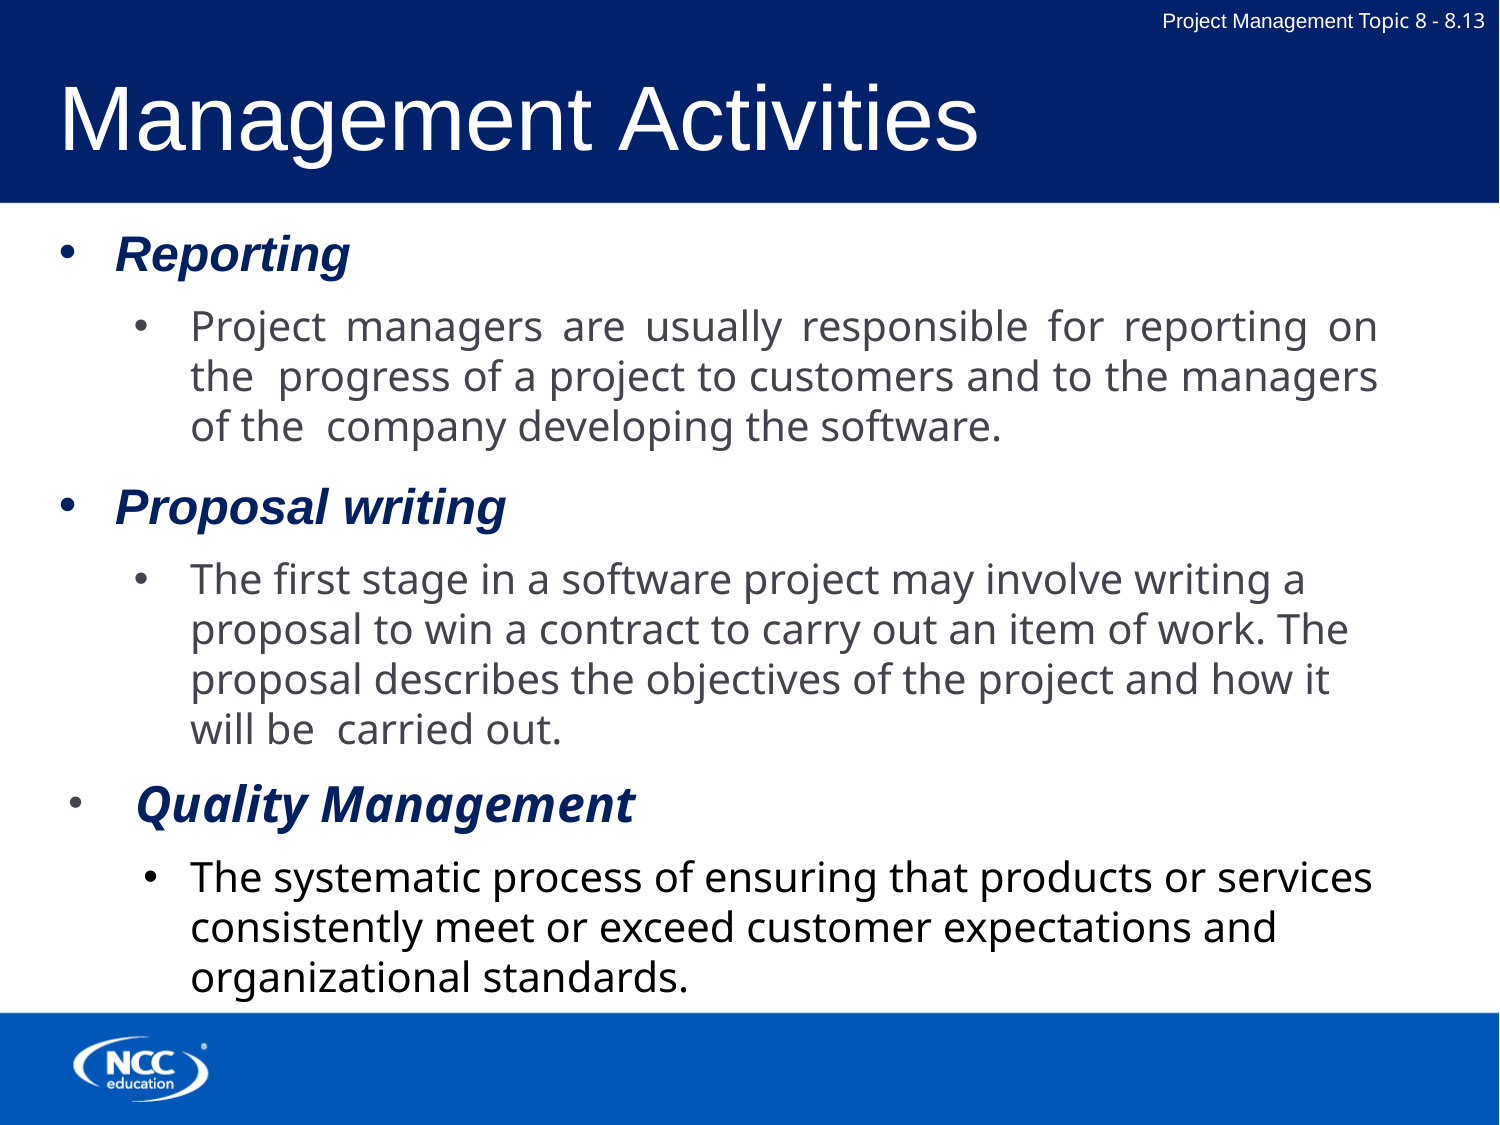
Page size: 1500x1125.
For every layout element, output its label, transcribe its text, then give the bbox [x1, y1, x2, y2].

text_box Reporting Project managers are usually responsible for reporting on the progress of a project to customers and to the managers of the company developing the software. Proposal writing The first stage in a software project may involve writing a proposal to win a contract to carry out an item of work. The proposal describes the objectives of the project and how it will be carried out. Quality Management The systematic process of ensuring that products or services consistently meet or exceed customer expectations and organizational standards. [56, 196, 1380, 1001]
title Management Activities [56, 17, 1109, 196]
picture [0, 0, 1499, 1125]
